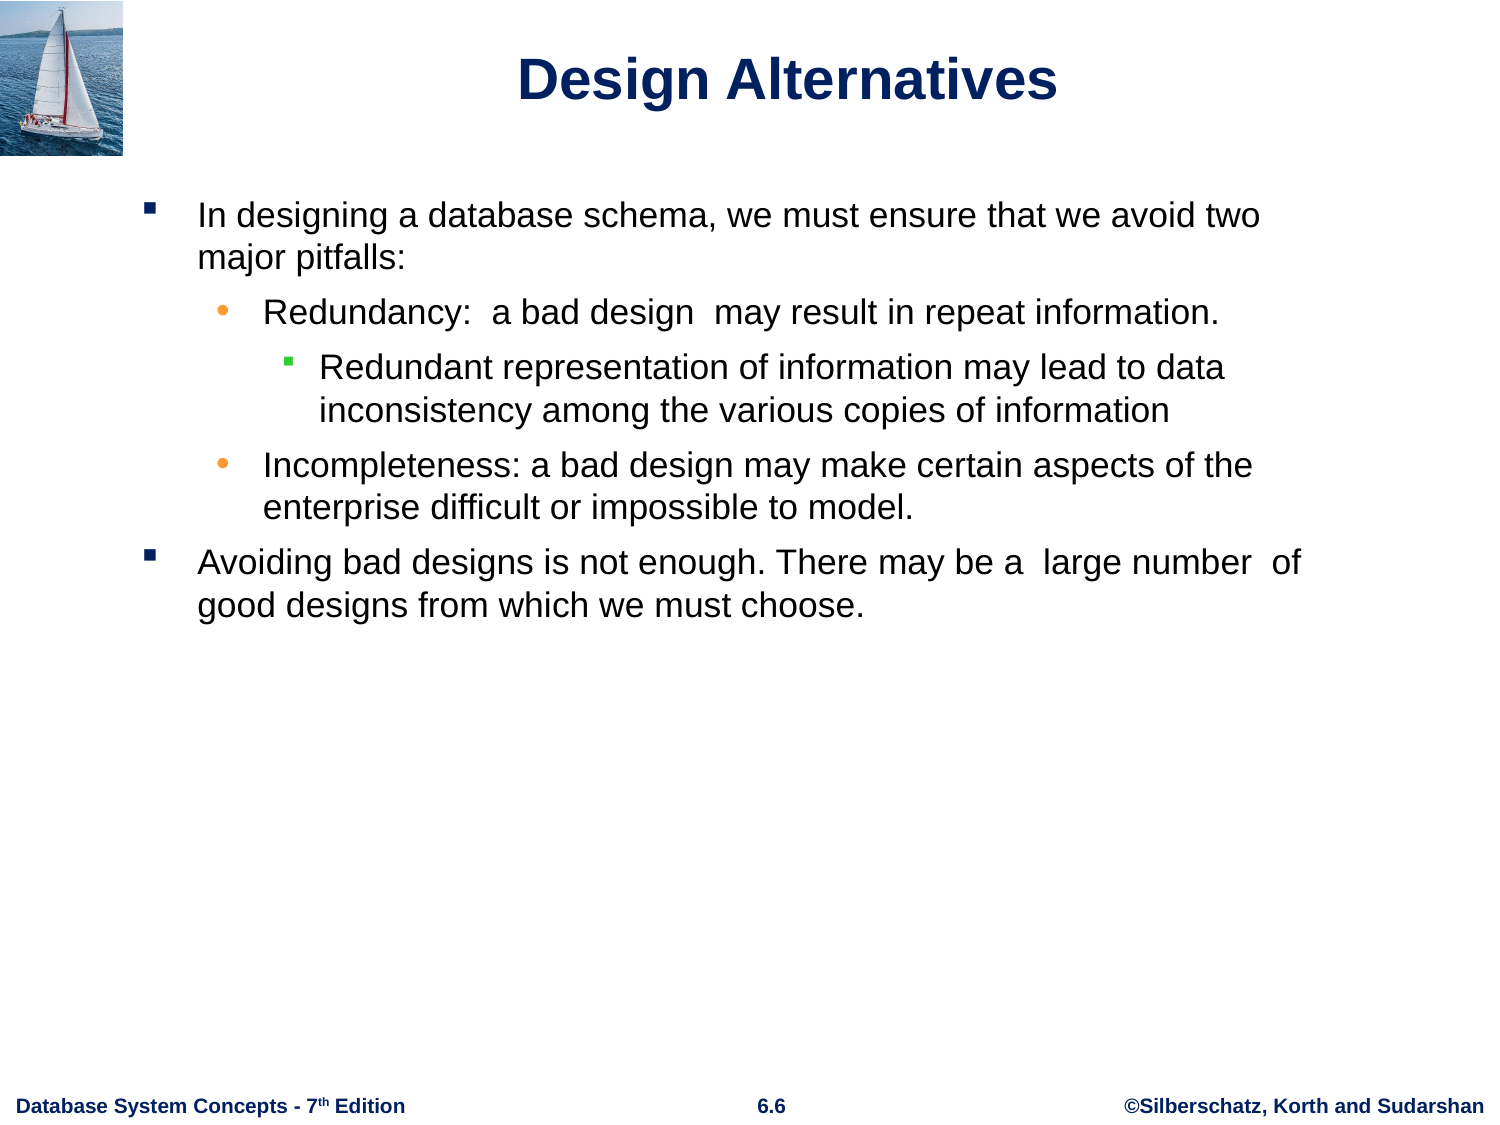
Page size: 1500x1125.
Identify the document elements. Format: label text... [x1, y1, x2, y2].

list In designing a database schema, we must ensure that we avoid two major pitfalls: Redundancy: a bad design may result in repeat information. Redundant representation of information may lead to data inconsistency among the various copies of information Incompleteness: a bad design may make certain aspects of the enterprise difficult or impossible to model. Avoiding bad designs is not enough. There may be a large number of good designs from which we must choose. [126, 184, 1375, 914]
picture [0, 1, 123, 156]
title Design Alternatives [125, 18, 1452, 120]
